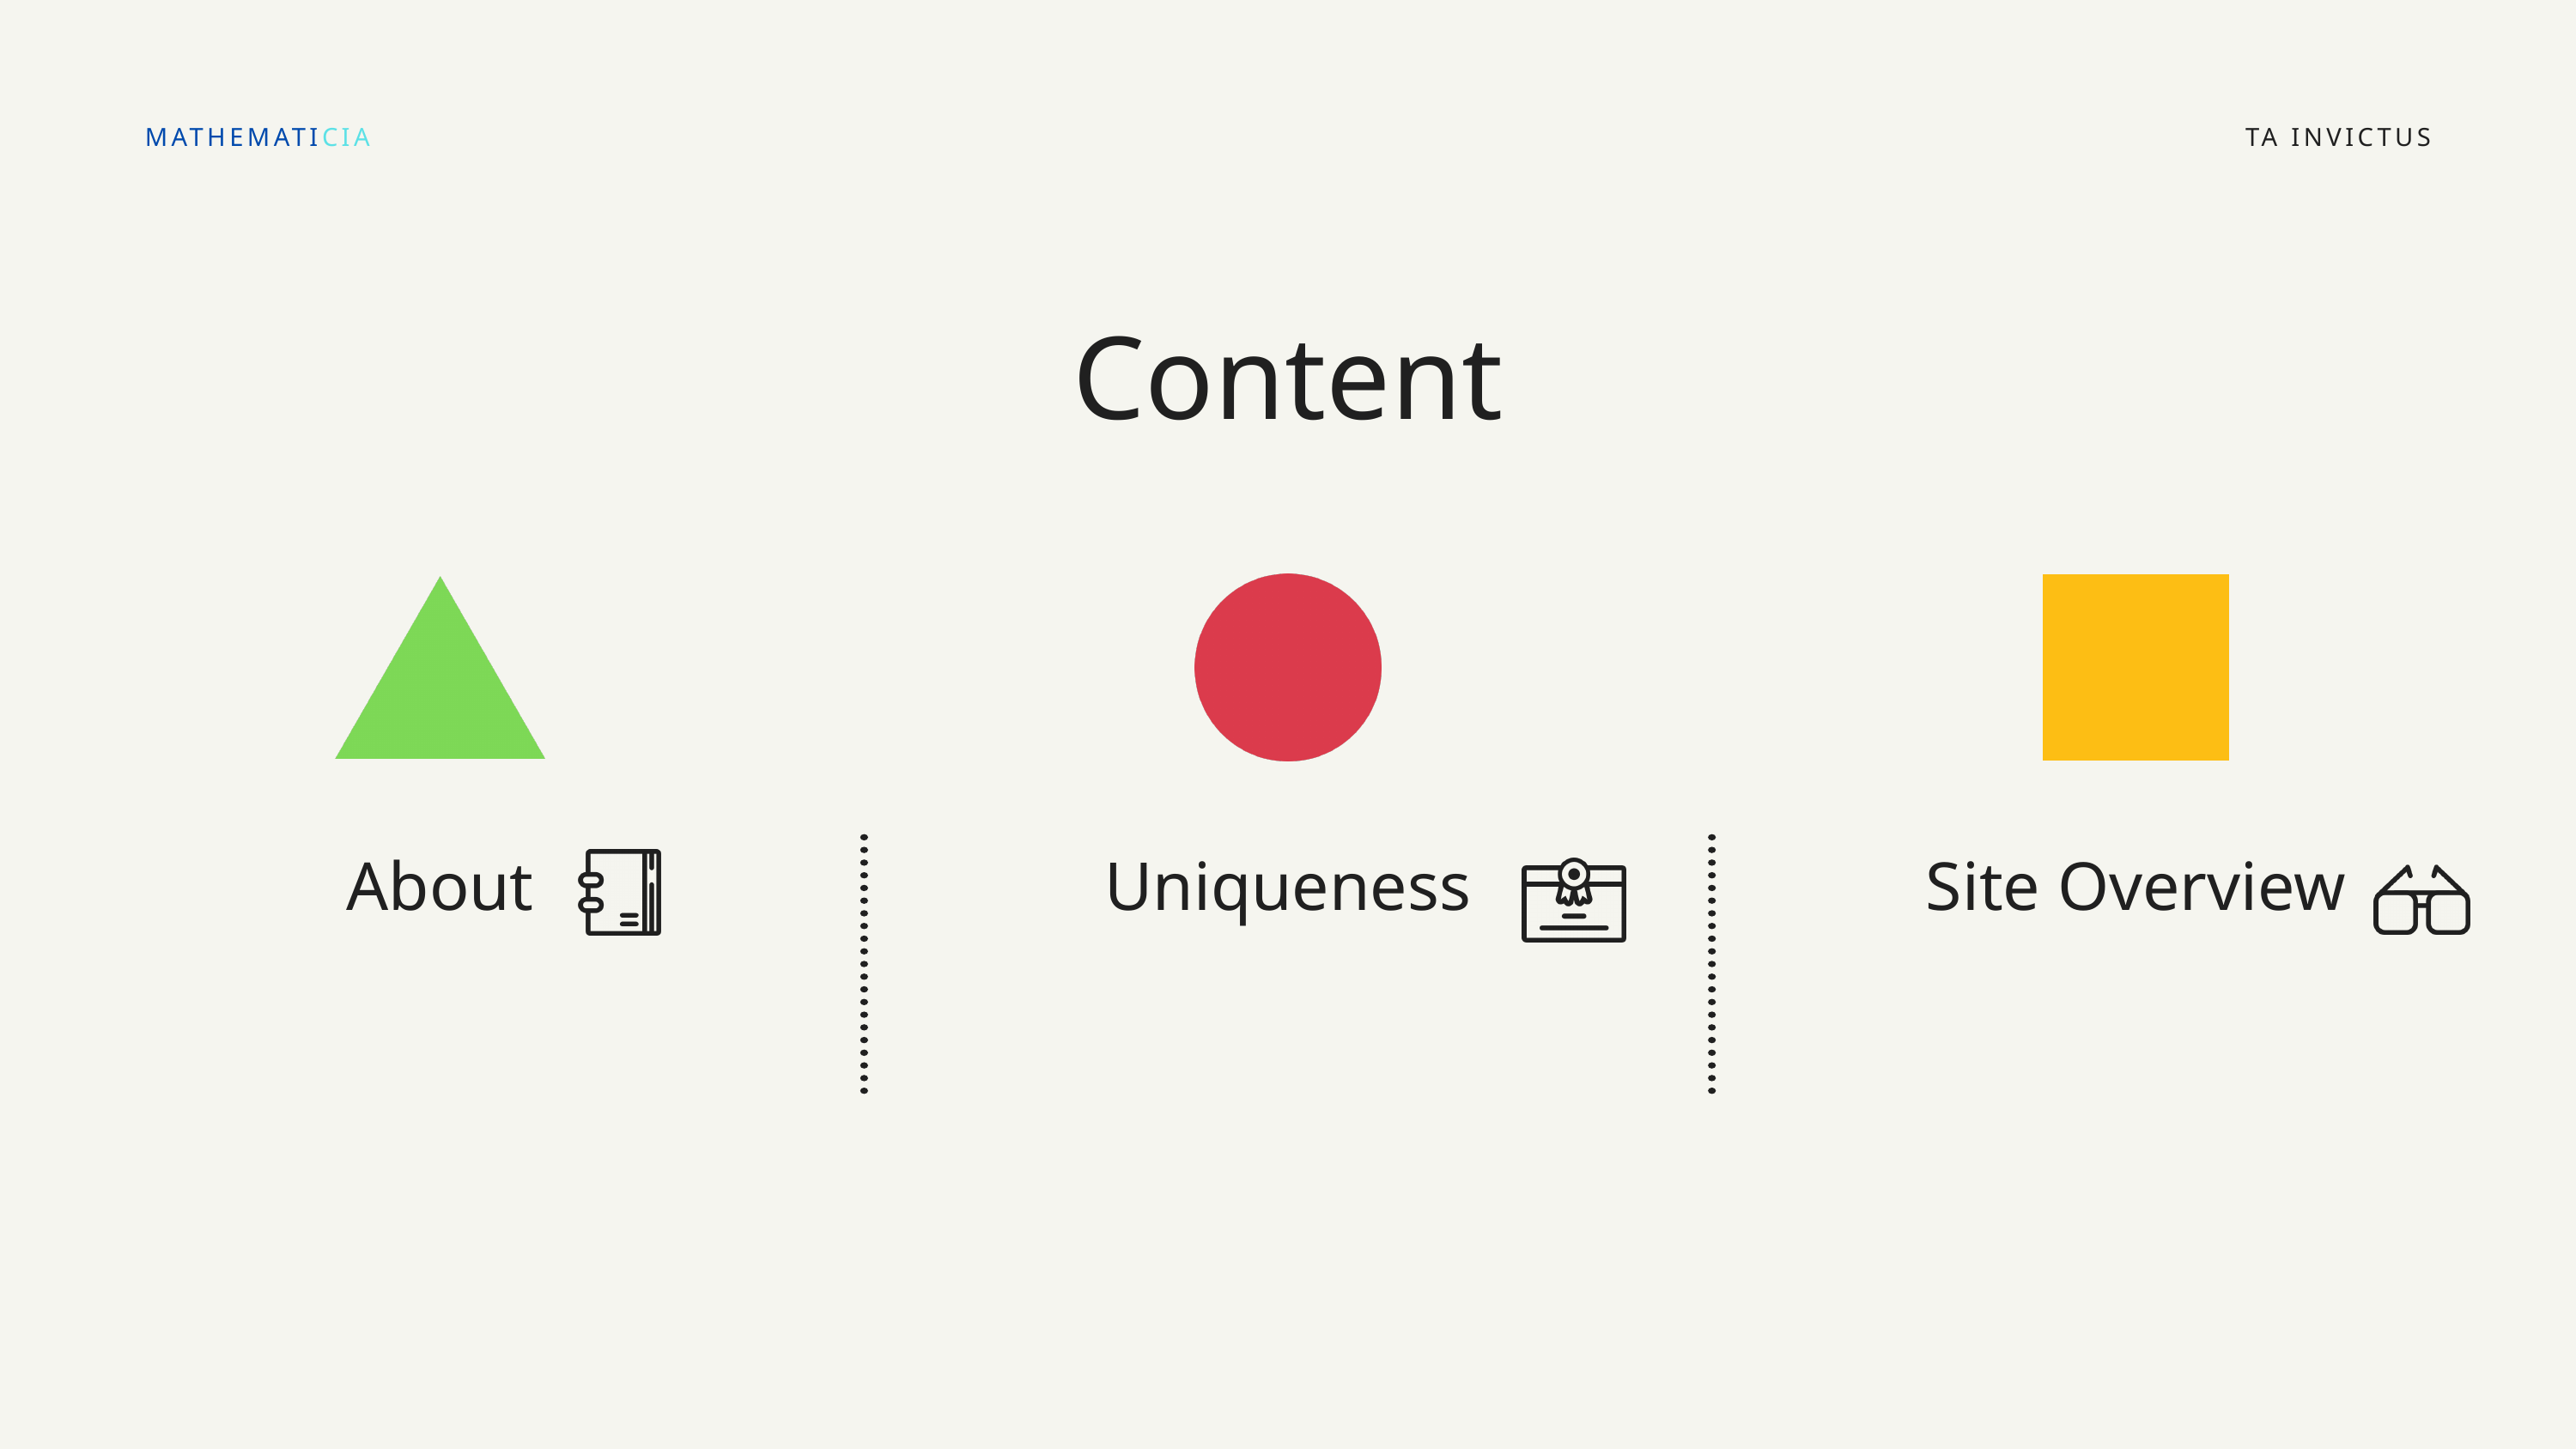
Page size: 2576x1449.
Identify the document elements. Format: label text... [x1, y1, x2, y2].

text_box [702, 962, 1026, 996]
text_box MATHEMATICIA [144, 116, 739, 152]
picture [1522, 857, 1626, 943]
picture [1194, 573, 1382, 761]
picture [334, 576, 546, 759]
text_box Content [264, 316, 2312, 442]
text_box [2042, 573, 2230, 761]
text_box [1001, 850, 1575, 1006]
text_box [1550, 962, 1874, 996]
picture [578, 849, 661, 937]
picture [2372, 864, 2470, 935]
text_box TA INVICTUS [1837, 116, 2432, 152]
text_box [1850, 850, 2422, 1006]
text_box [154, 850, 726, 1006]
